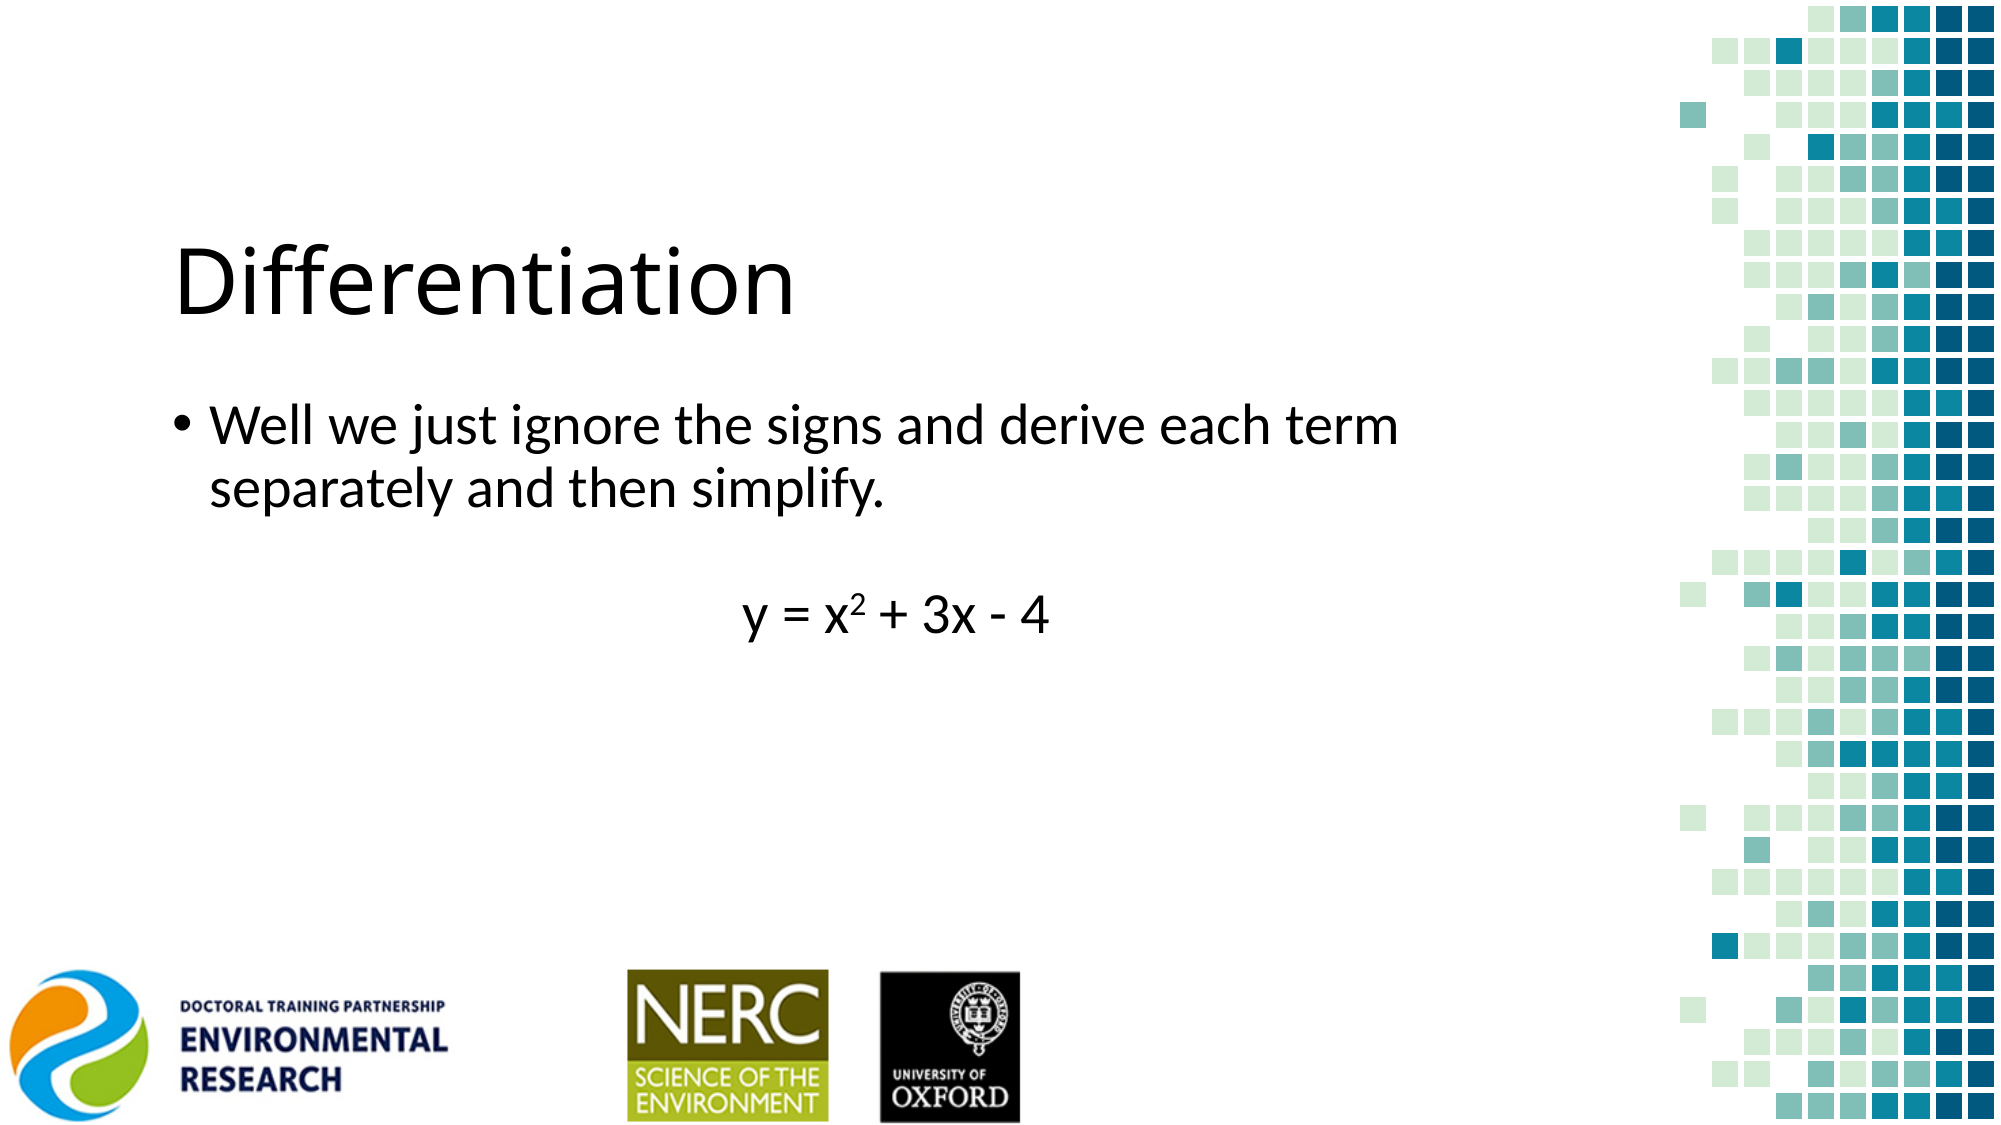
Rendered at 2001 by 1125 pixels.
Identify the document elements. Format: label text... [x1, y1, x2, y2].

title Differentiation [157, 161, 1636, 350]
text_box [0, 964, 1676, 1125]
list Well we just ignore the signs and derive each term separately and then simplify. y = x2 + 3x - 4 [157, 379, 1636, 964]
